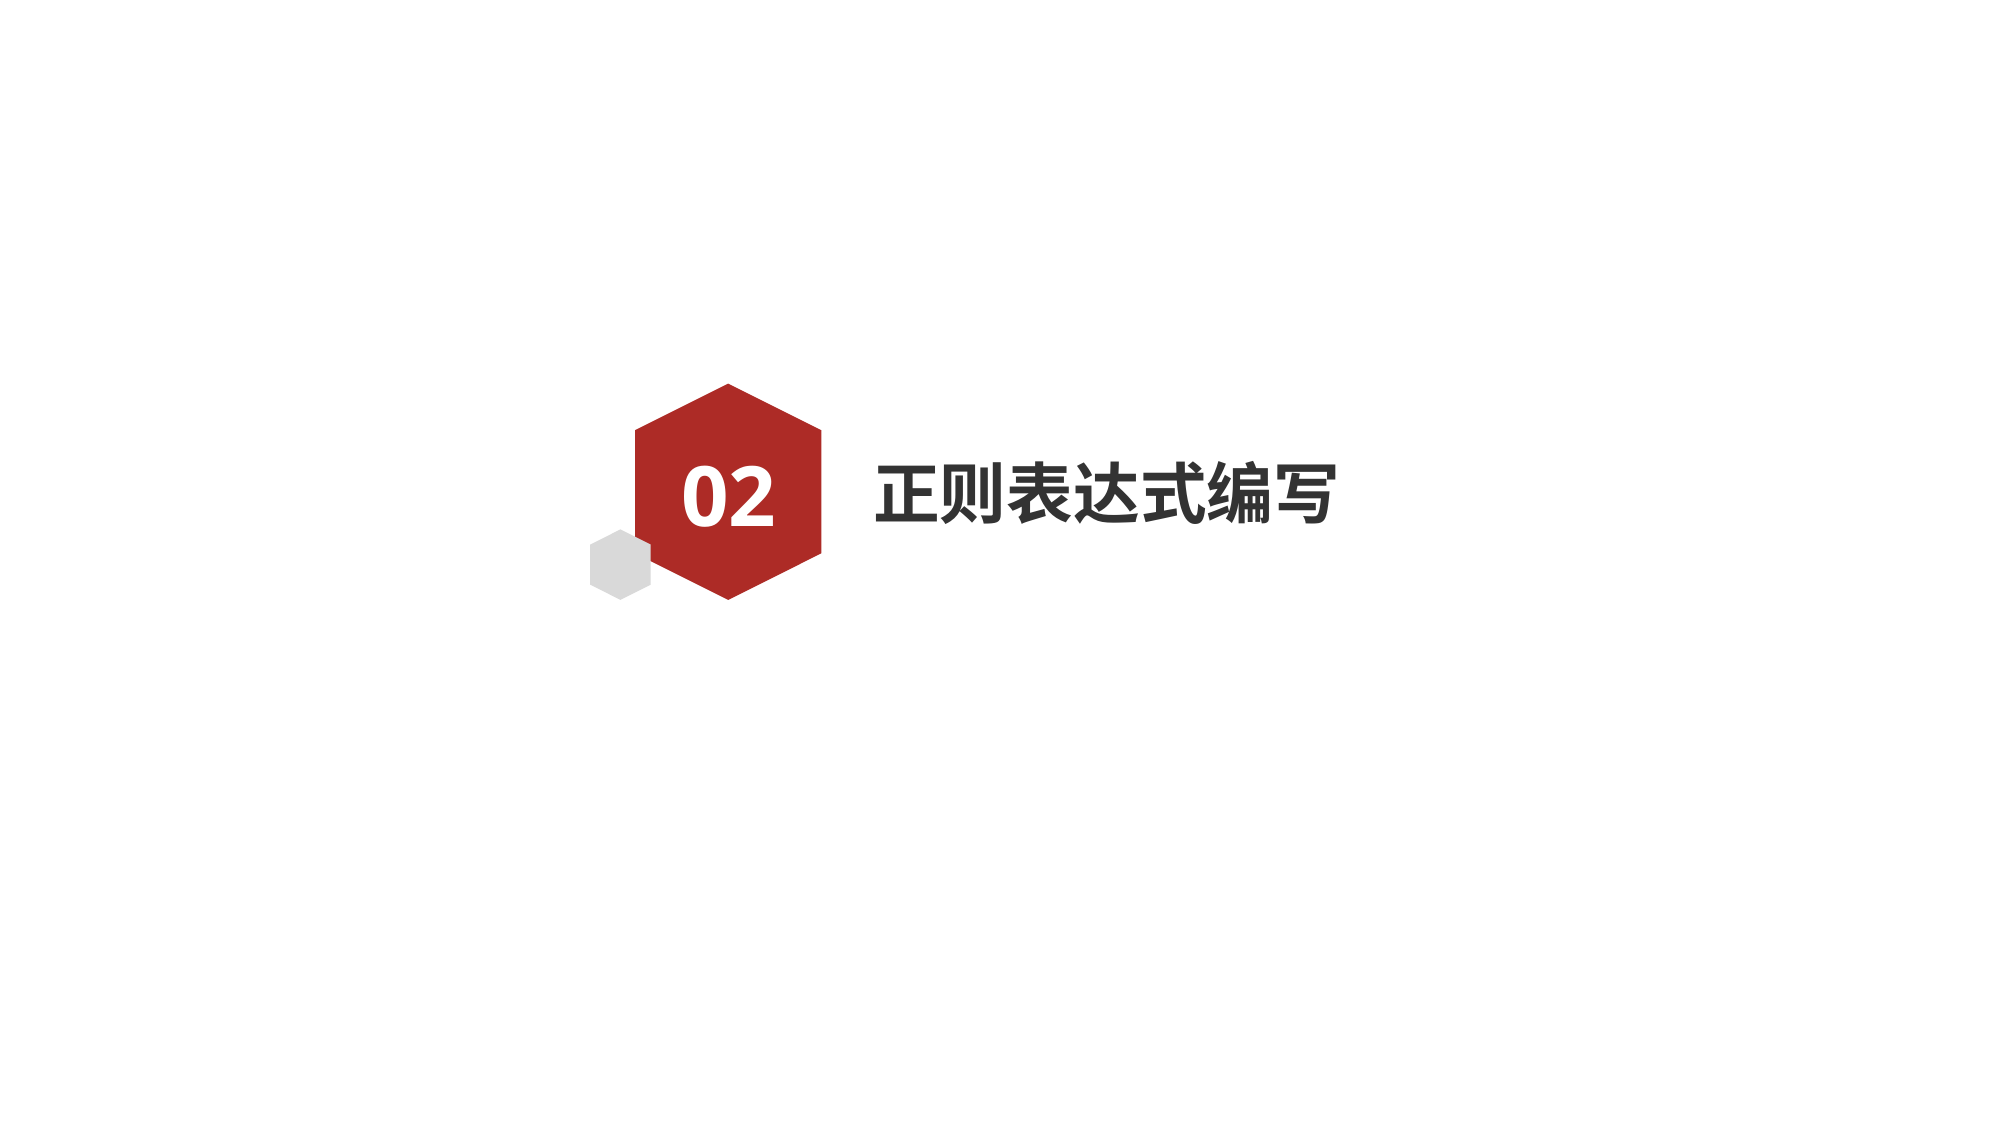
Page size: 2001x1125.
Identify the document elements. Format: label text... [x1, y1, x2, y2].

title 正则表达式编写 [858, 453, 1950, 672]
list 02 [636, 404, 822, 594]
